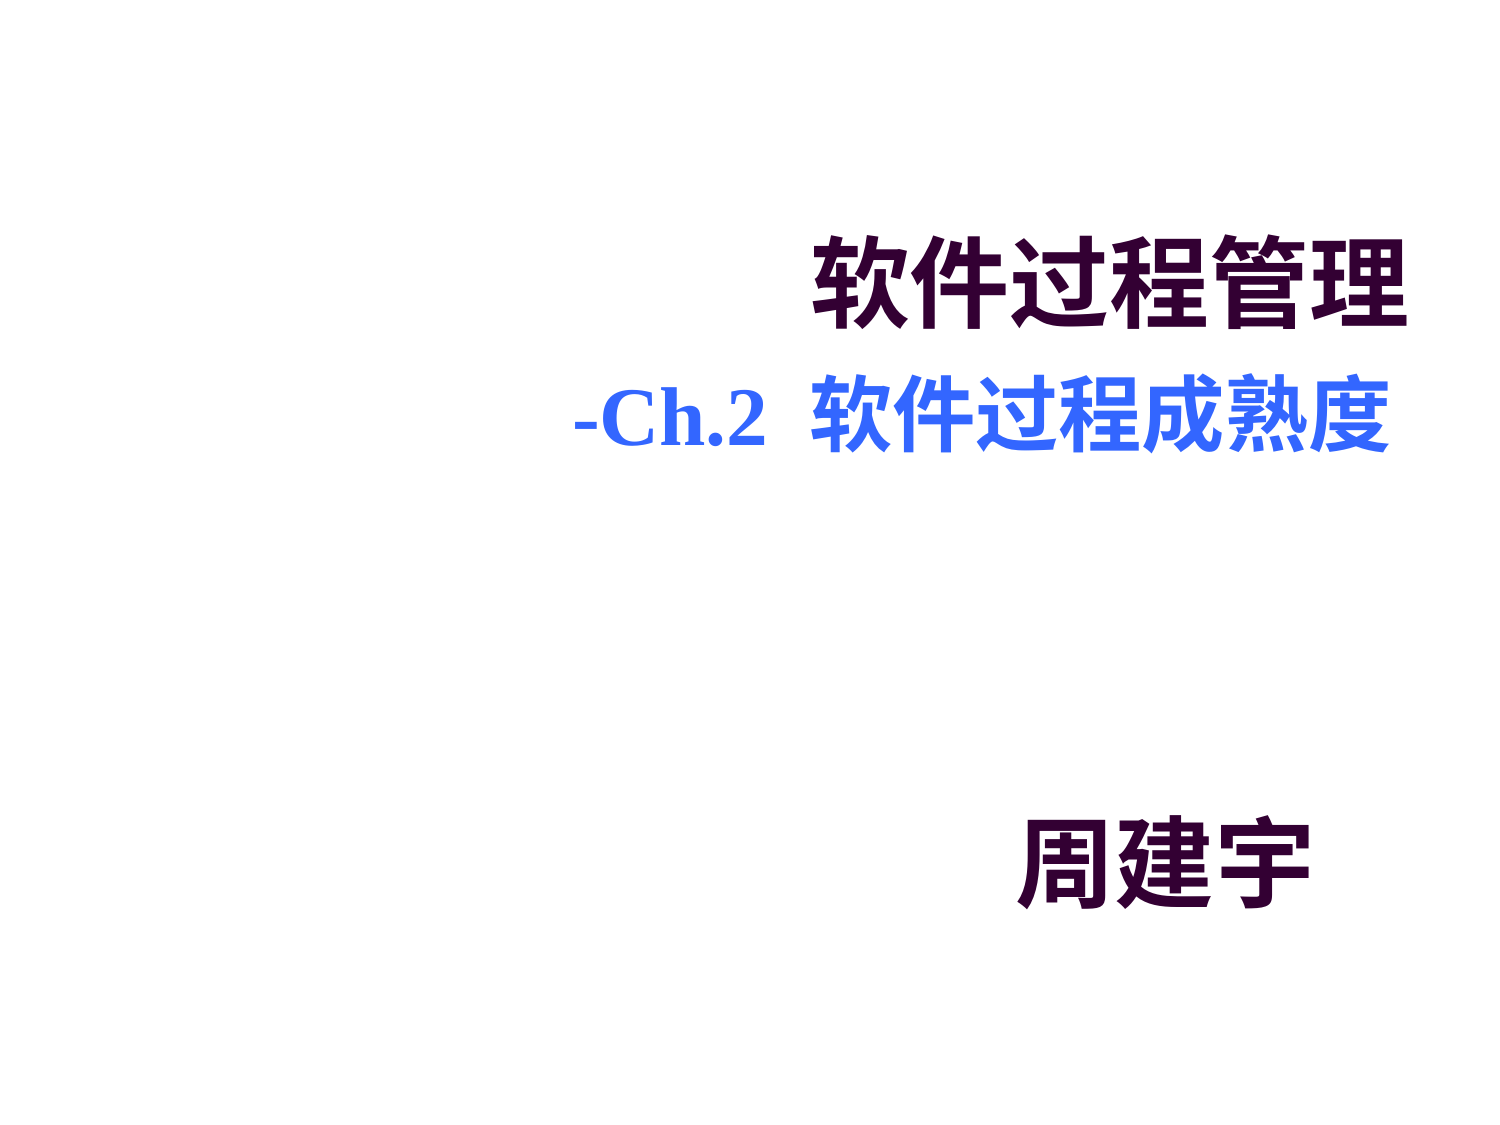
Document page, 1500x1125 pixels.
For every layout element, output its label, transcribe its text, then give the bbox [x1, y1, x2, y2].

text_box -Ch.2 软件过程成熟度 [301, 343, 1426, 481]
text_box 周建宇 [1000, 793, 1331, 928]
text_box 软件过程管理 [337, 187, 1425, 343]
